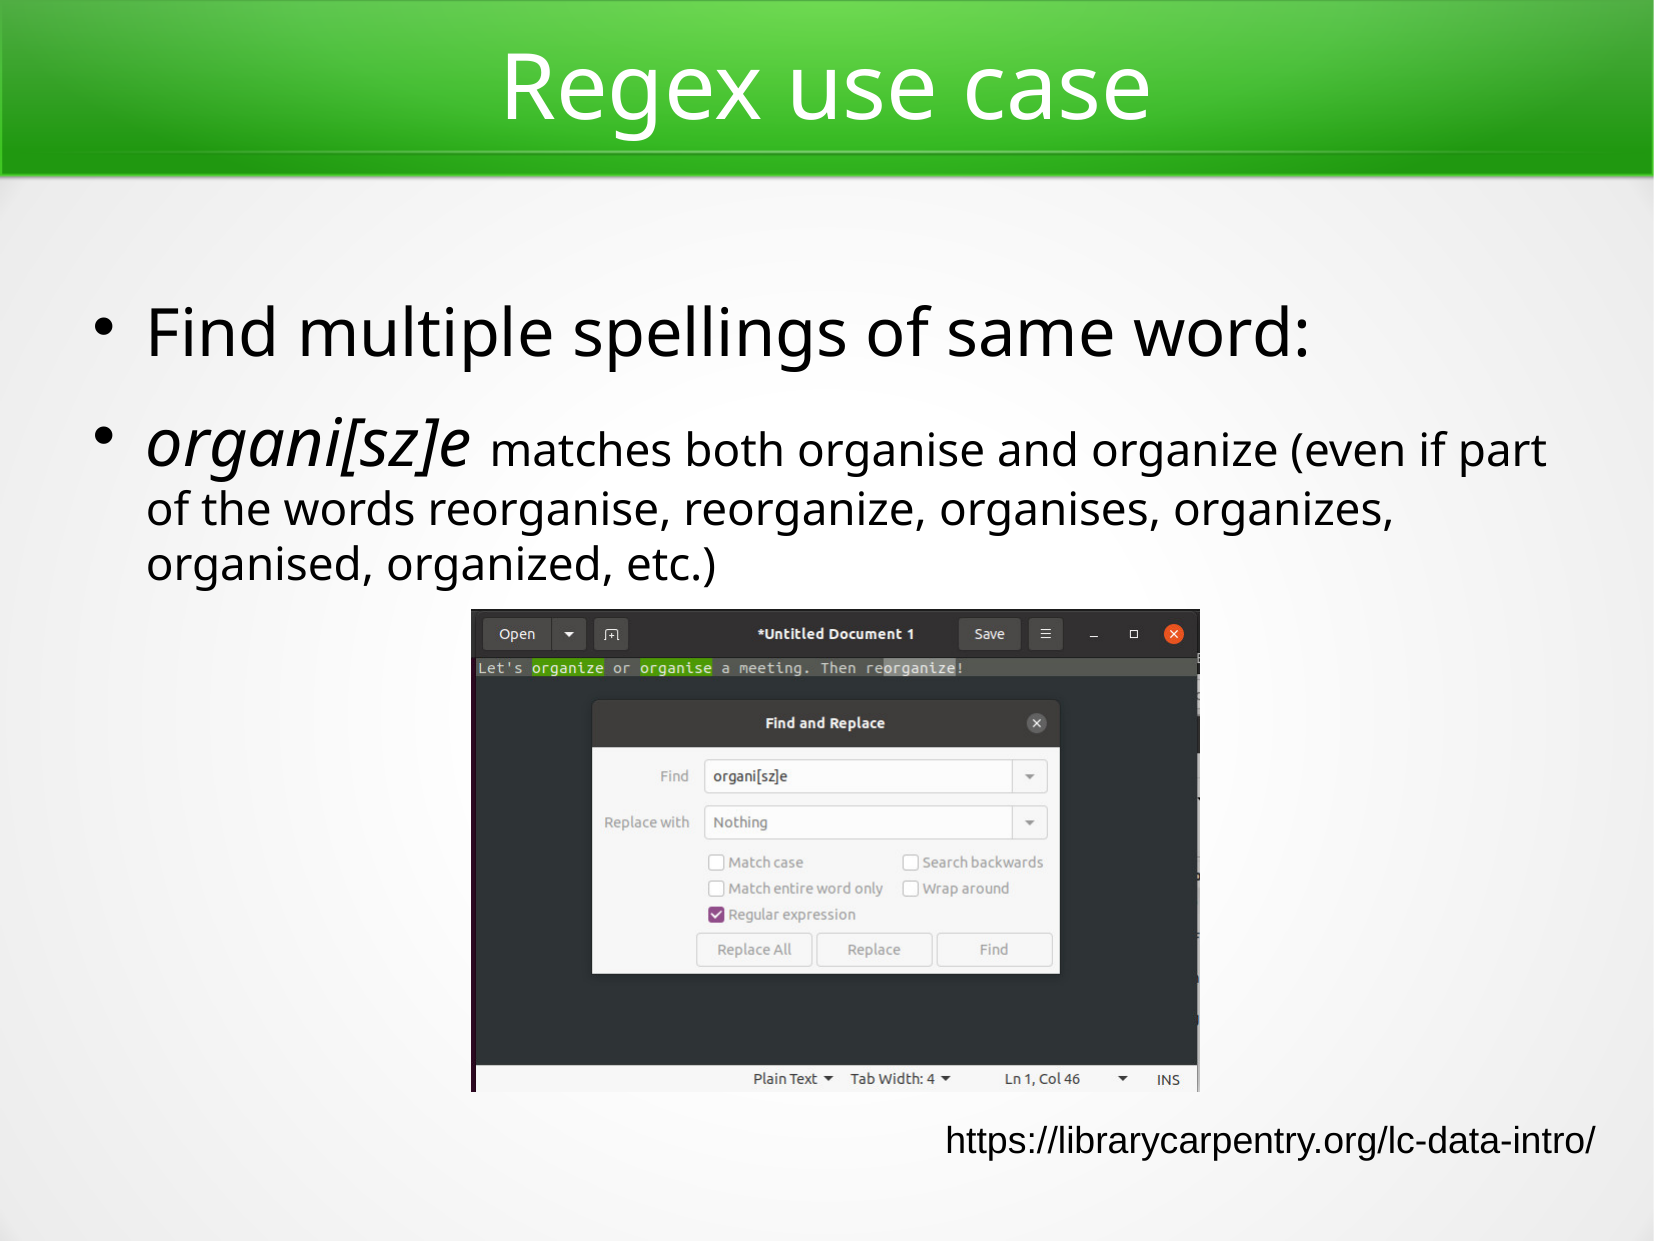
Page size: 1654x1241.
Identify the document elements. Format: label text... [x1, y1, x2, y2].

text_box Regex use case [82, 11, 1571, 154]
text_box https://librarycarpentry.org/lc-data-intro/ [930, 1108, 1611, 1166]
picture [0, 0, 1654, 1241]
text_box Find multiple spellings of same word: organi[sz]e matches both organise and organize (even if part of the words reorganise, reorganize, organises, organizes, organised, organized, etc.) [74, 290, 1572, 600]
